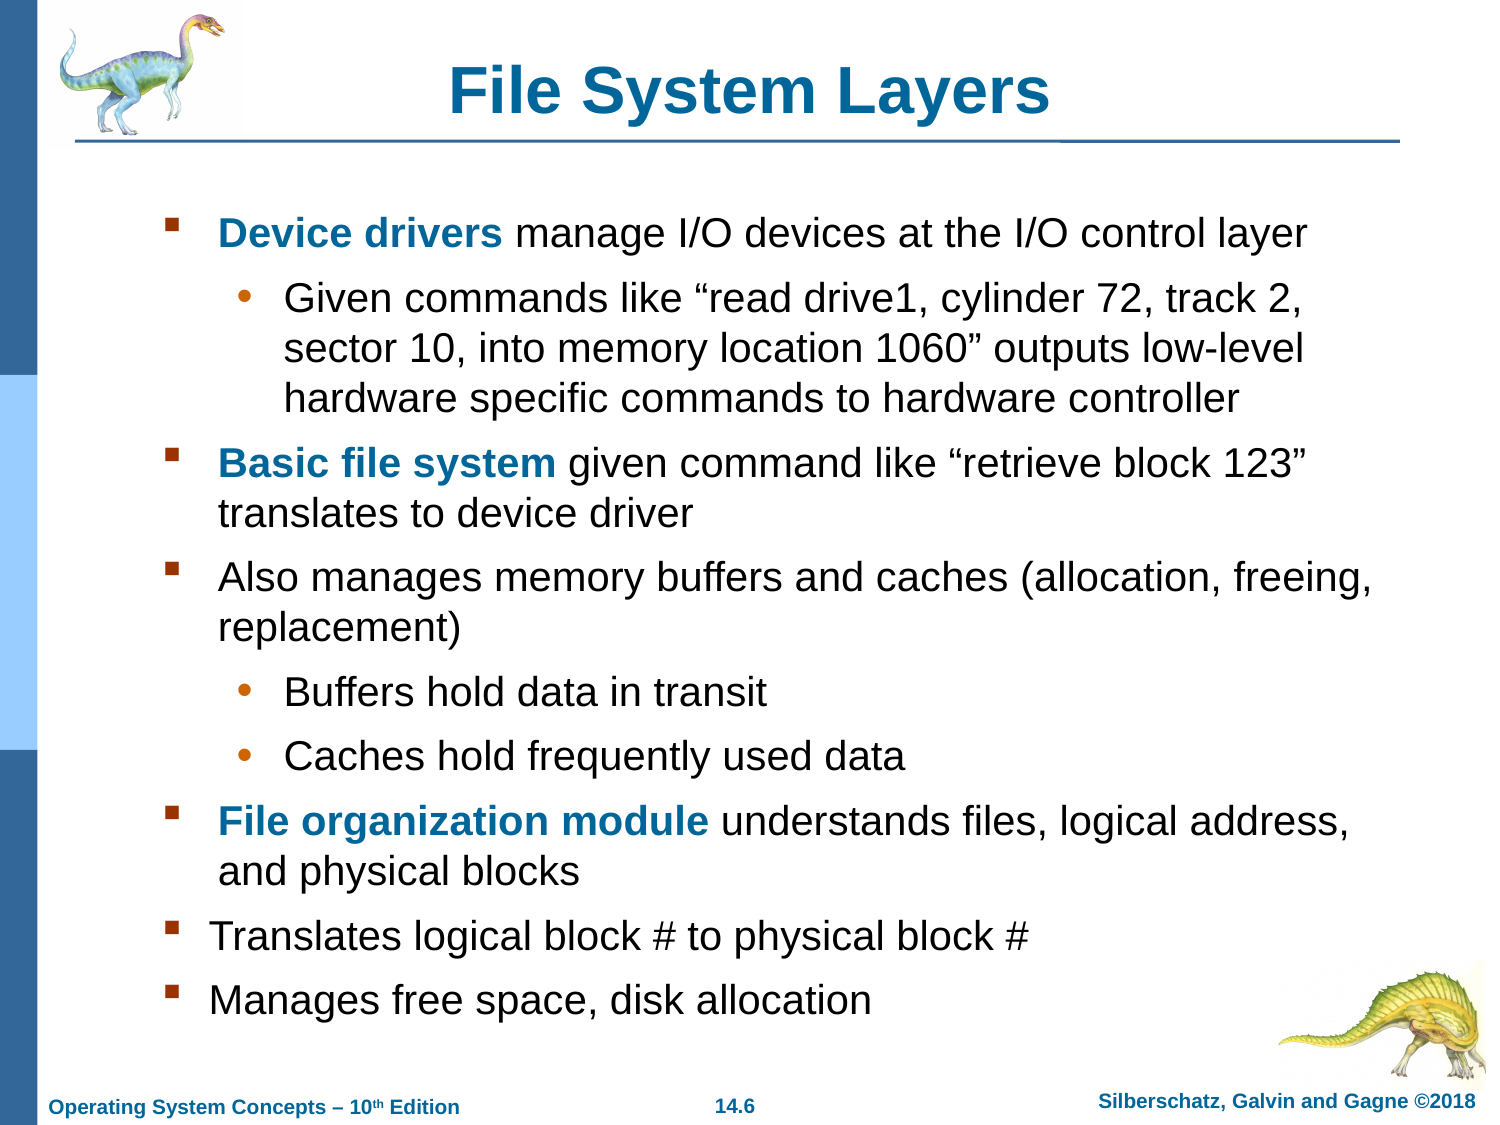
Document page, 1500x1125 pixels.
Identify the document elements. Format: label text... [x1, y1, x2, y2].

picture [1275, 959, 1486, 1090]
title File System Layers [75, 40, 1425, 135]
list Device drivers manage I/O devices at the I/O control layer Given commands like “read drive1, cylinder 72, track 2, sector 10, into memory location 1060” outputs low-level hardware specific commands to hardware controller Basic file system given command like “retrieve block 123” translates to device driver Also manages memory buffers and caches (allocation, freeing, replacement) Buffers hold data in transit Caches hold frequently used data File organization module understands files, logical address, and physical blocks Translates logical block # to physical block # Manages free space, disk allocation [146, 198, 1409, 987]
picture [46, 0, 243, 149]
